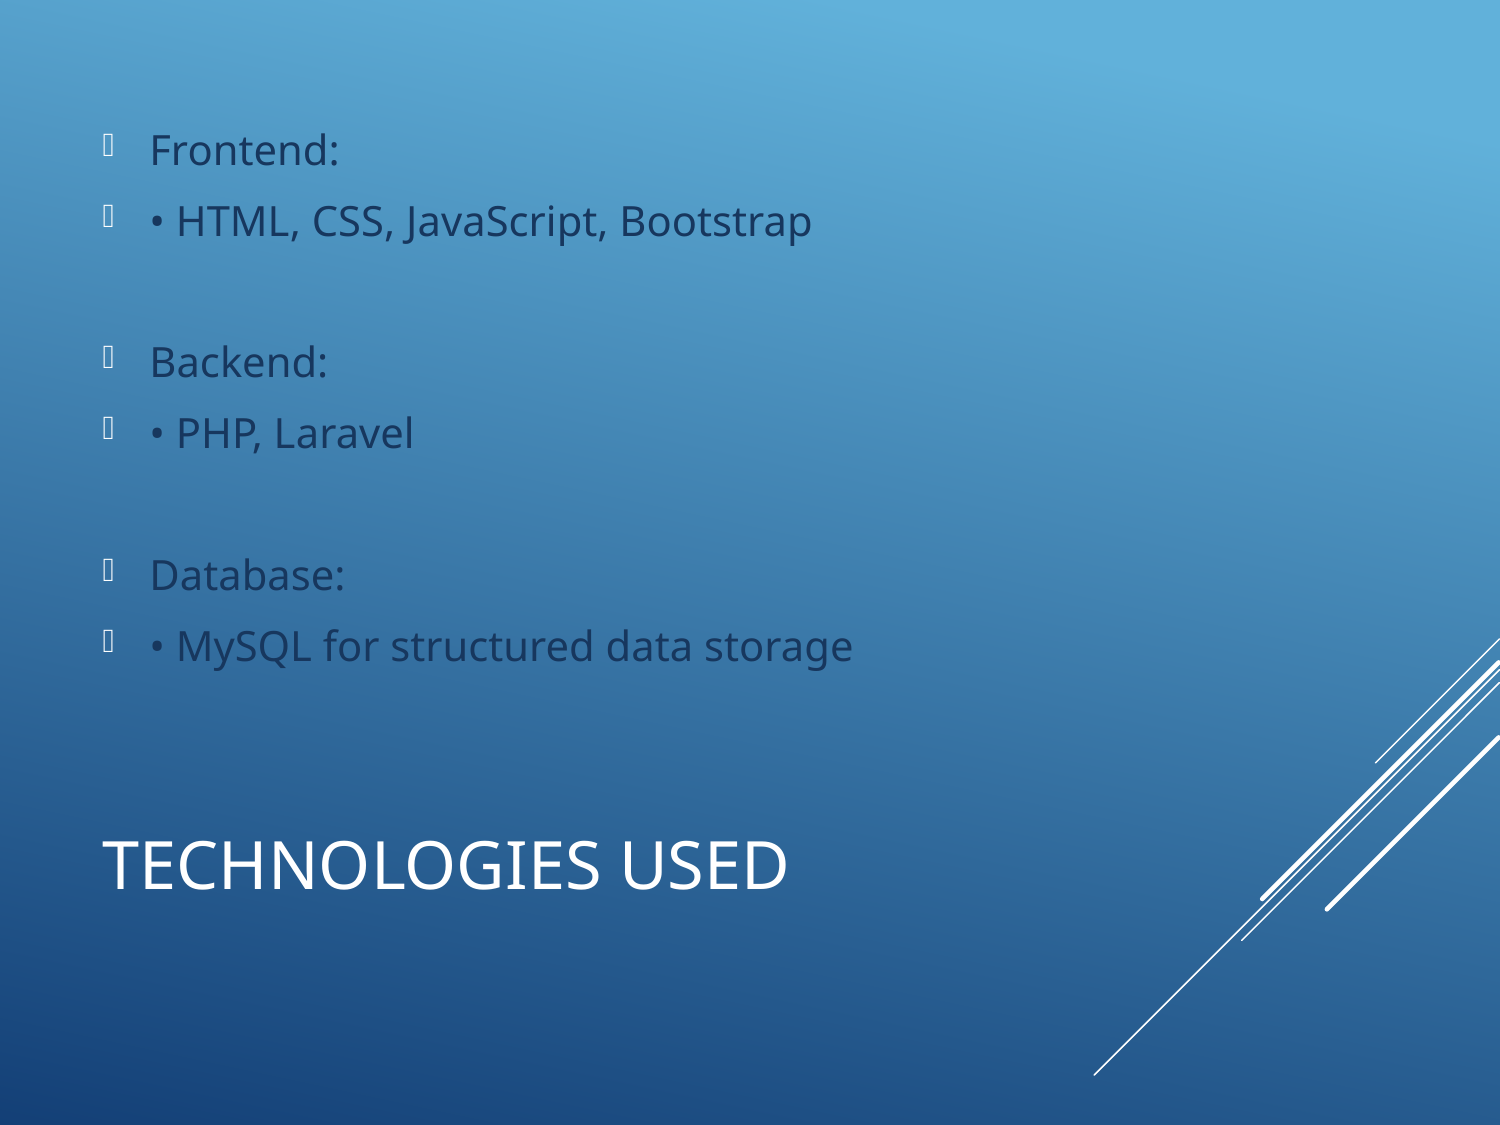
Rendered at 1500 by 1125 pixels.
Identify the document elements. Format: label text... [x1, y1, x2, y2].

title Technologies Used [87, 737, 1163, 988]
list Frontend: • HTML, CSS, JavaScript, Bootstrap Backend: • PHP, Laravel Database: • MySQL for structured data storage [87, 87, 1163, 706]
